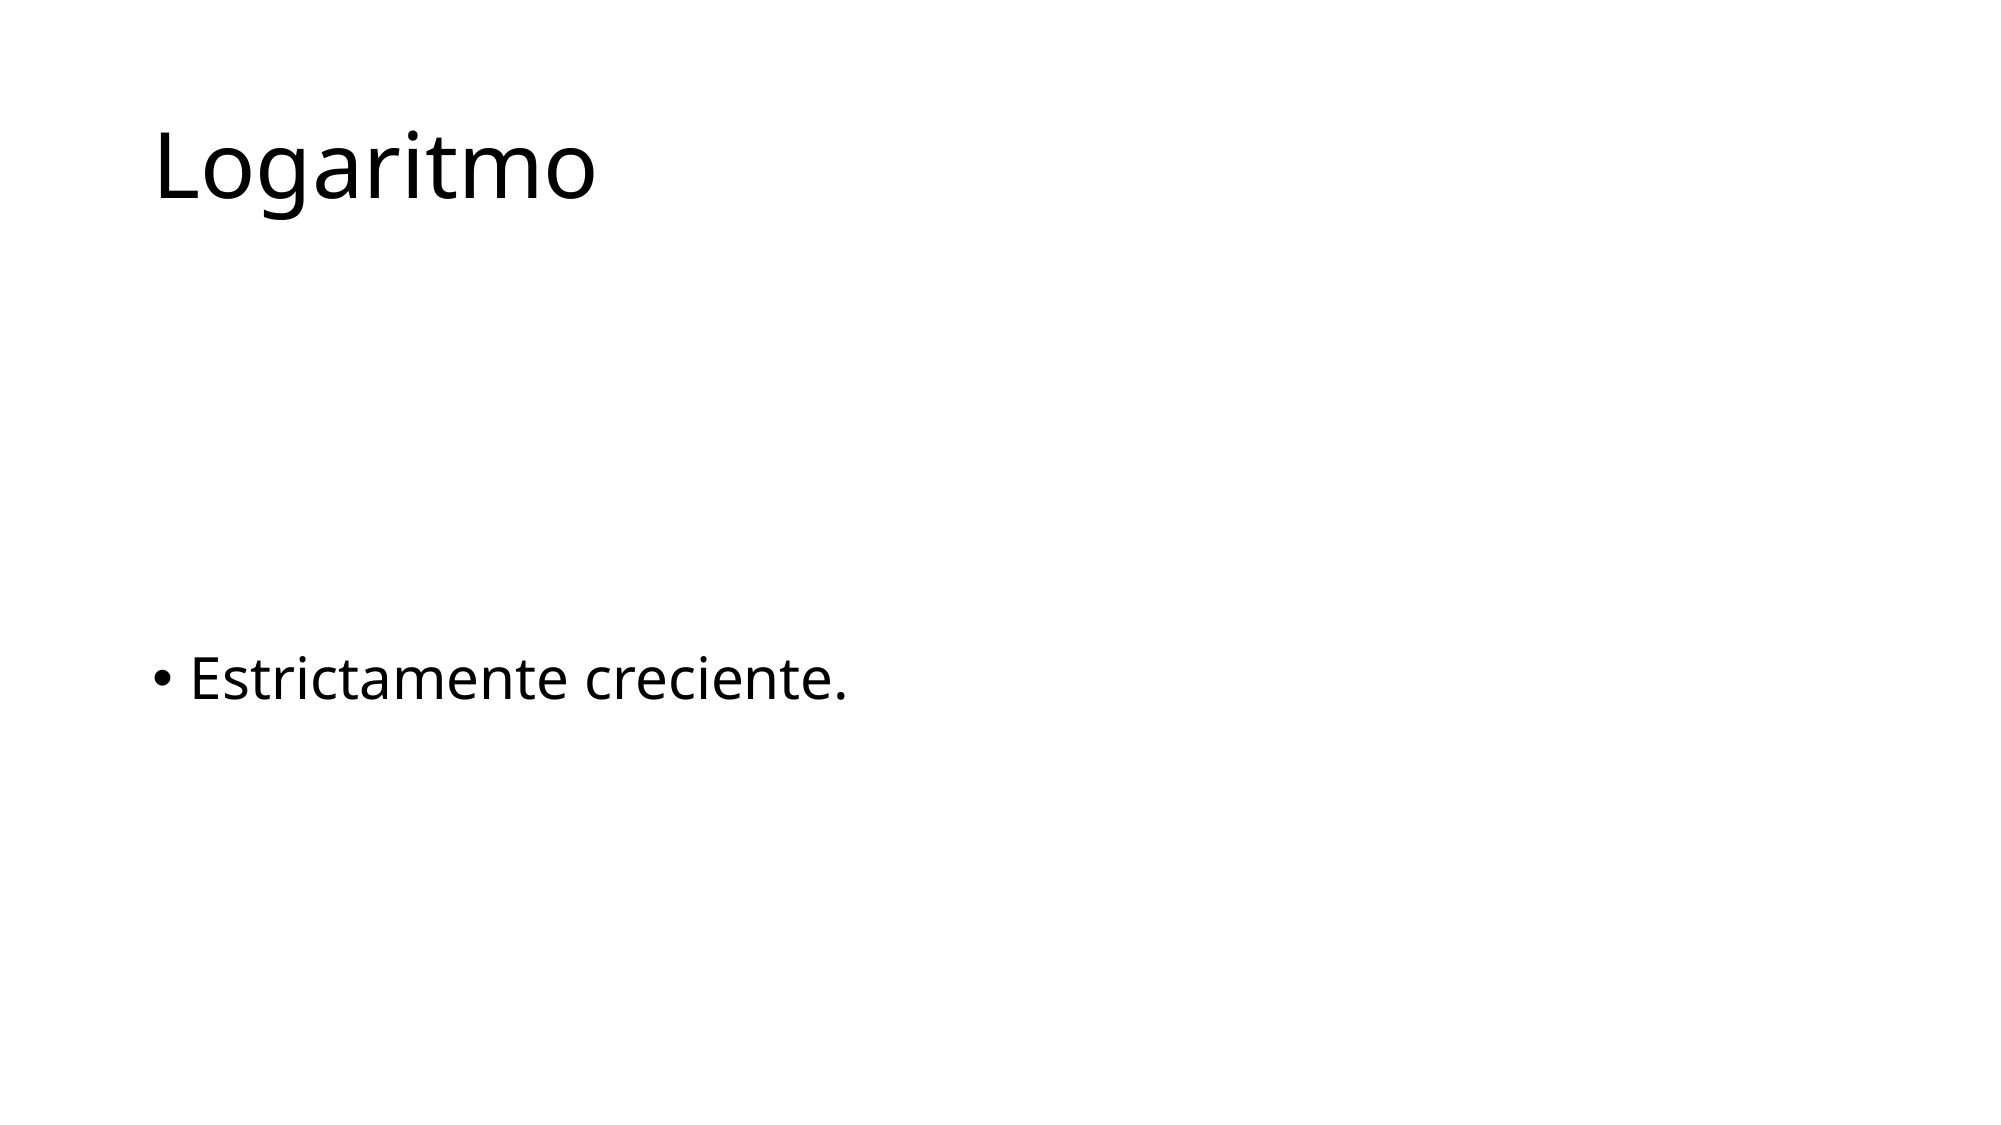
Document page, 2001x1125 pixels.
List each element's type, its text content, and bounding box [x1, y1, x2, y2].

title Logaritmo [137, 59, 1863, 278]
